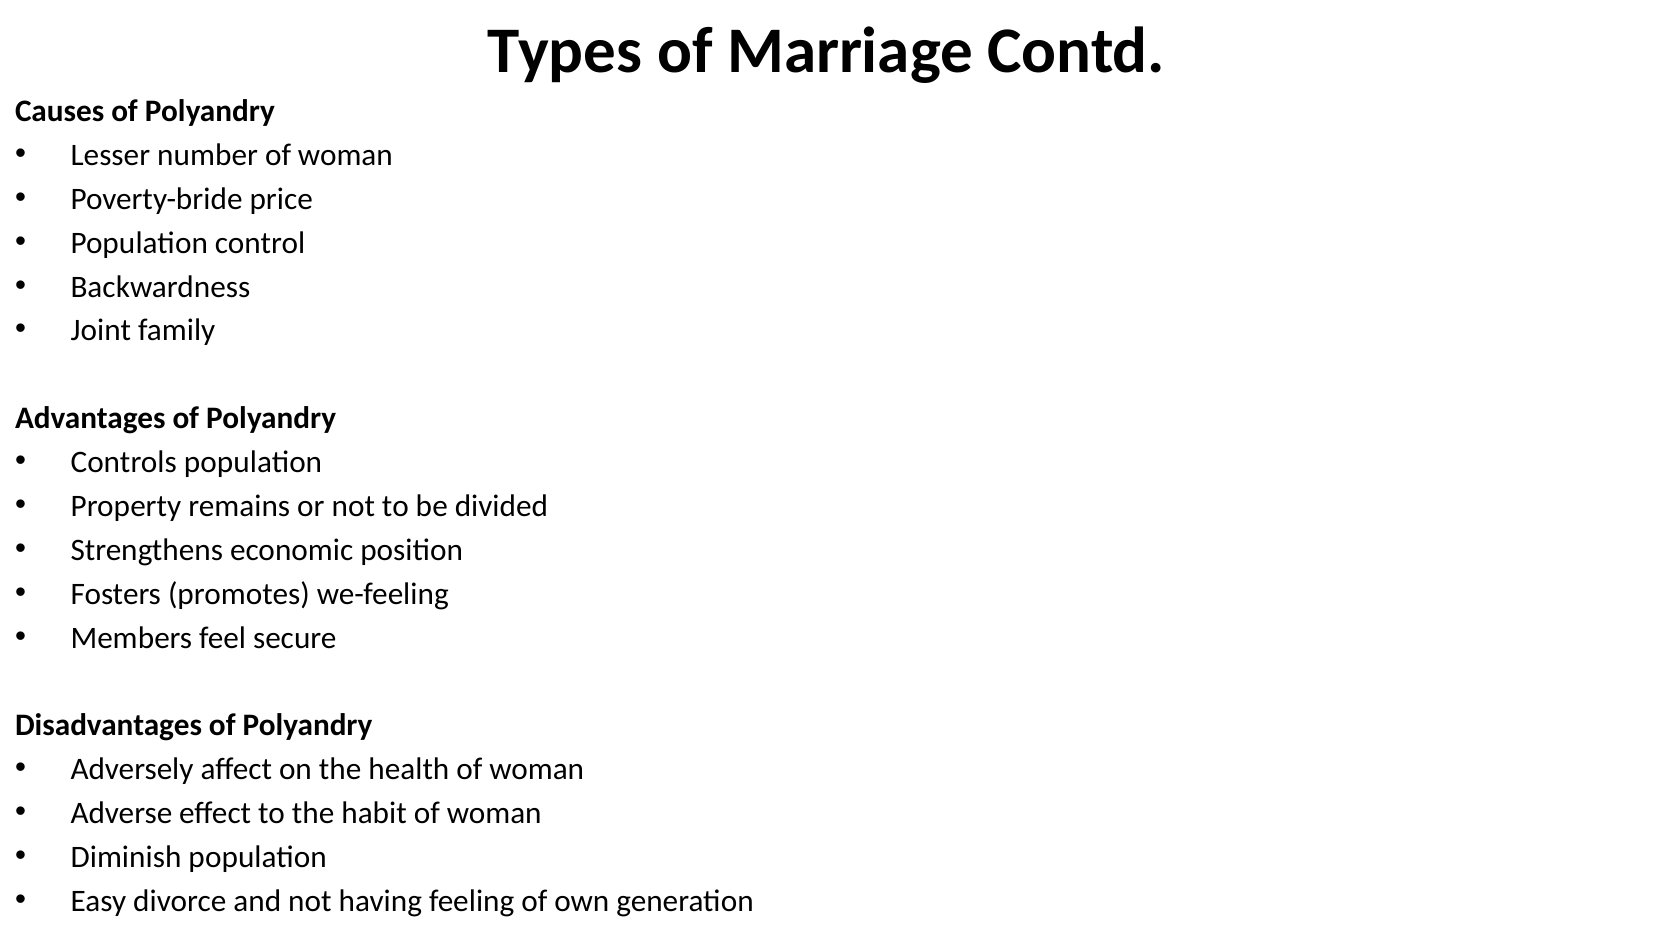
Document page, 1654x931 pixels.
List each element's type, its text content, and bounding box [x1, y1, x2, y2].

list Causes of Polyandry Lesser number of woman Poverty-bride price Population control Backwardness Joint family Advantages of Polyandry Controls population Property remains or not to be divided Strengthens economic position Fosters (promotes) we-feeling Members feel secure Disadvantages of Polyandry Adversely affect on the health of woman Adverse effect to the habit of woman Diminish population Easy divorce and not having feeling of own generation [0, 82, 1654, 931]
title Types of Marriage Contd. [82, 0, 1571, 82]
